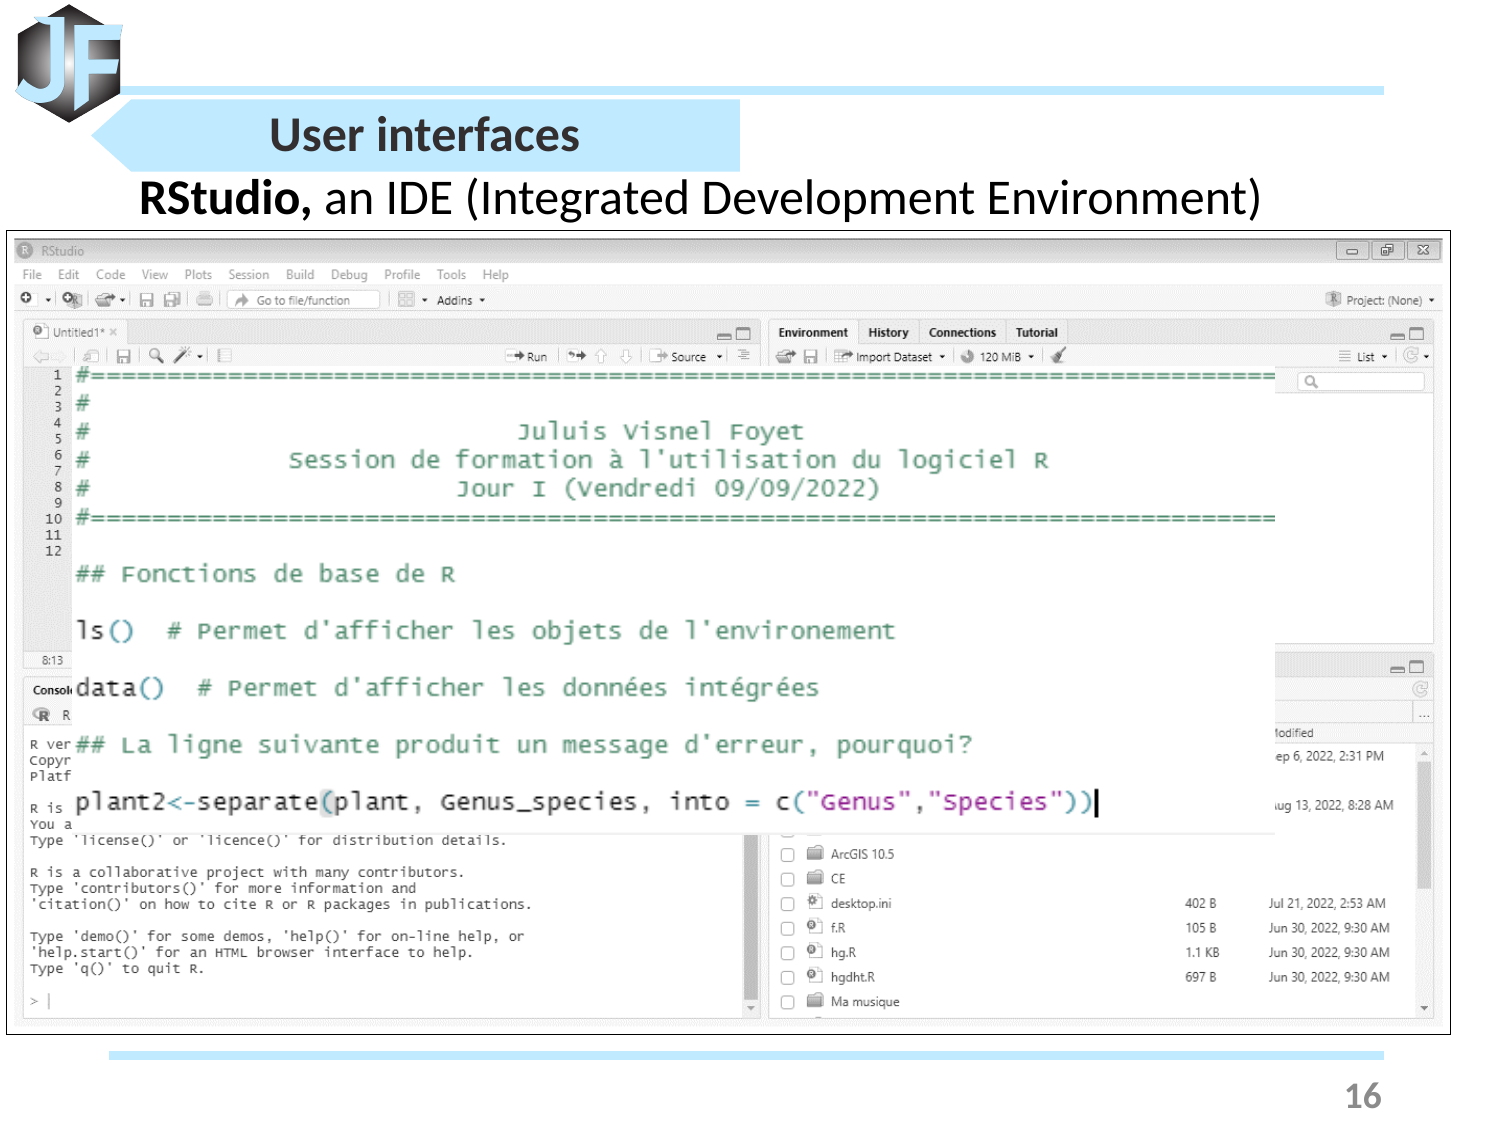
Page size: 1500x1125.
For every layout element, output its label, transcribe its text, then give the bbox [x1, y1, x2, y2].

text_box User interfaces [89, 98, 741, 173]
picture [15, 4, 123, 123]
text_box RStudio, an IDE (Integrated Development Environment) [124, 156, 1397, 230]
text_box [6, 230, 1451, 1035]
slide_number 16 [1059, 1064, 1397, 1124]
